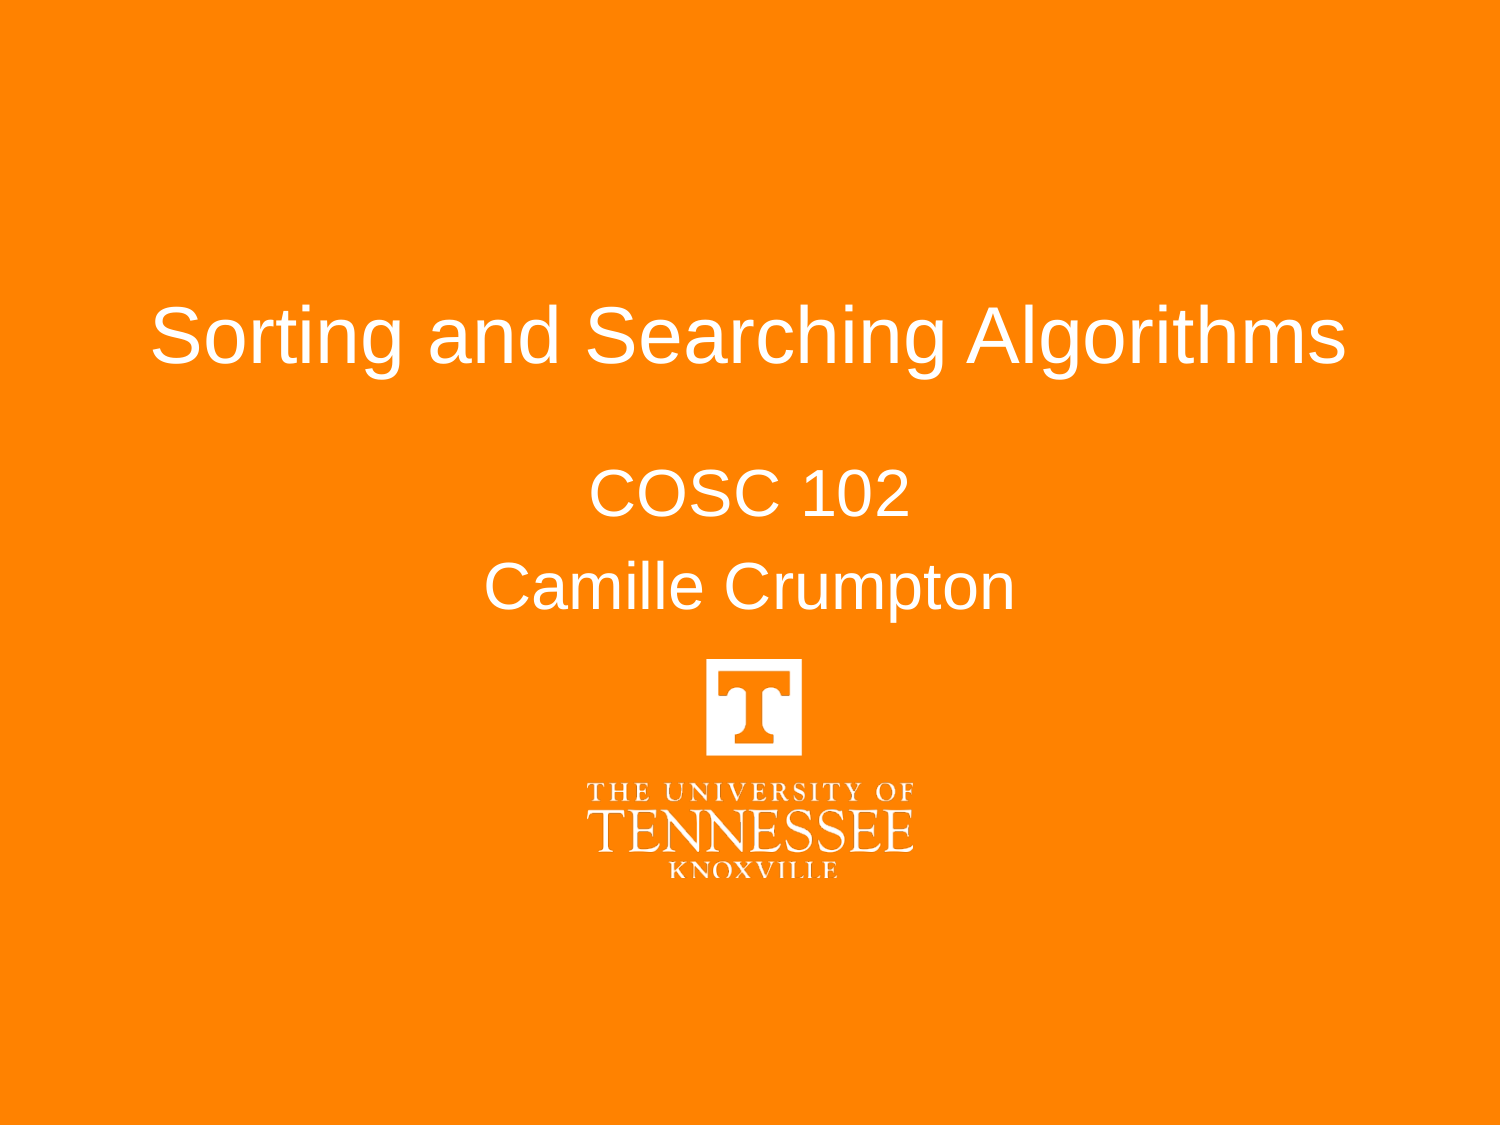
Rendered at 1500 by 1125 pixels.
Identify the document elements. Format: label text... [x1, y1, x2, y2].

title Sorting and Searching Algorithms [75, 237, 1425, 426]
subtitle COSC 102 Camille Crumpton [225, 441, 1275, 643]
